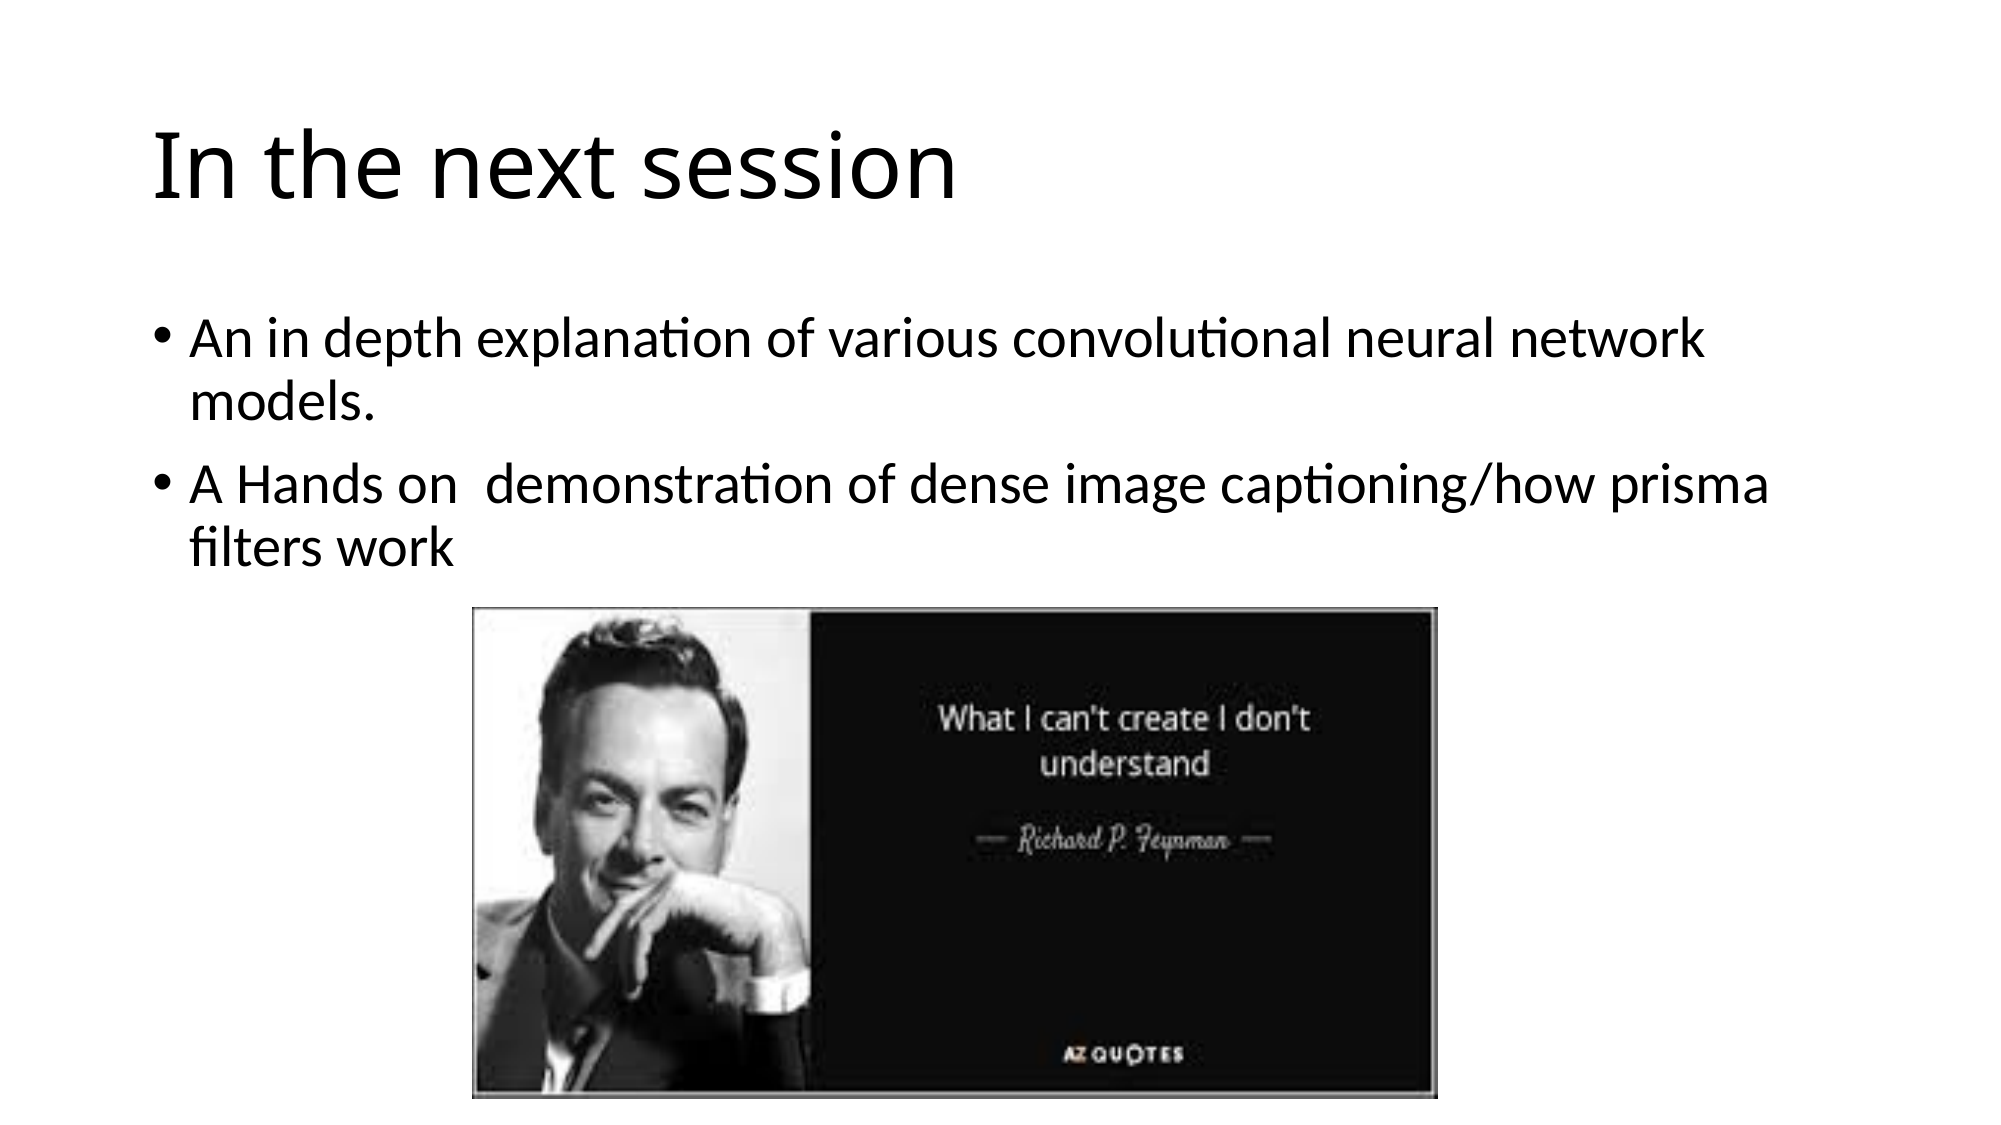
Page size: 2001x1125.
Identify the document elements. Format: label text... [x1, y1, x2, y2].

text_box In the next session [137, 59, 1863, 278]
picture [472, 607, 1438, 1099]
text_box An in depth explanation of various convolutional neural network models. A Hands on demonstration of dense image captioning/how prisma filters work [137, 299, 1863, 1014]
